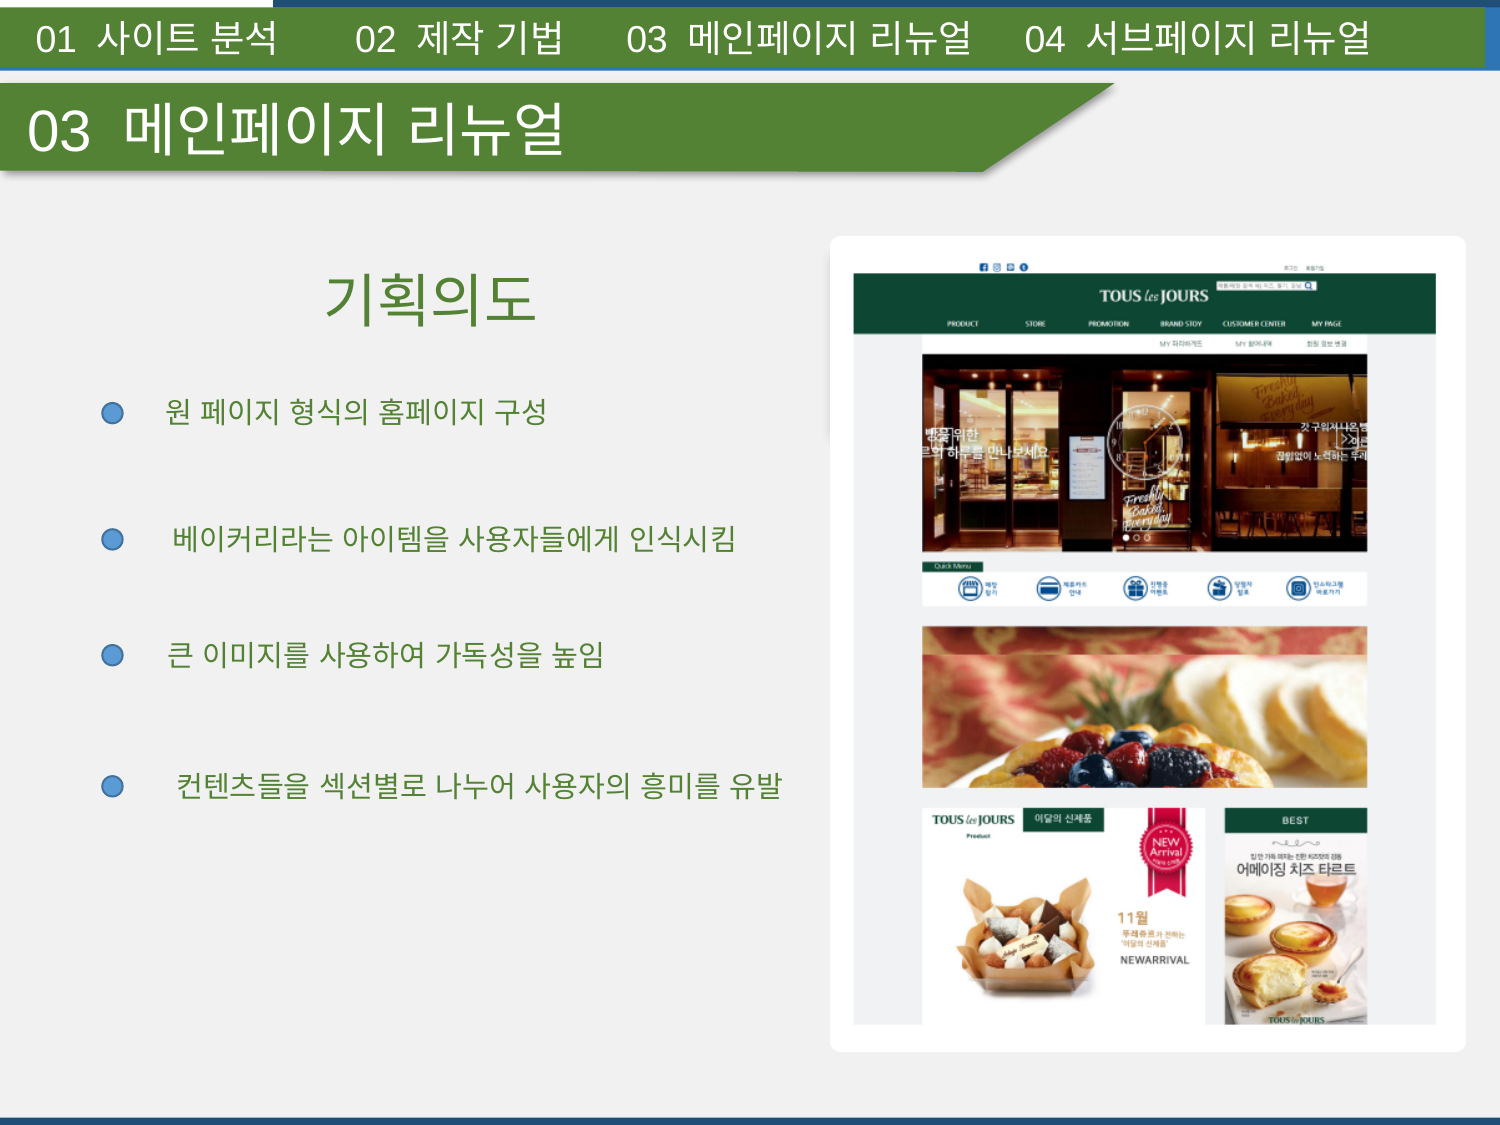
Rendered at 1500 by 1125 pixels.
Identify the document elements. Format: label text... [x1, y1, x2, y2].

text_box [101, 528, 124, 551]
text_box [0, 82, 1119, 173]
text_box 기획의도 [309, 256, 553, 342]
text_box [0, 0, 274, 8]
text_box [101, 775, 124, 798]
text_box 원 페이지 형식의 홈페이지 구성 [150, 387, 565, 437]
text_box [101, 401, 124, 425]
text_box 큰 이미지를 사용하여 가독성을 높임 [152, 630, 621, 680]
text_box [274, 0, 1500, 8]
picture [850, 256, 1446, 1031]
text_box 베이커리라는 아이템을 사용자들에게 인식시킴 [158, 514, 753, 564]
text_box [101, 644, 124, 667]
text_box 컨텐츠들을 섹션별로 나누어 사용자의 흥미를 유발 [161, 761, 800, 811]
text_box [0, 72, 1500, 1116]
text_box [0, 8, 1500, 72]
text_box [0, 1116, 1500, 1125]
text_box 01 사이트 분석 02 제작 기법 03 메인페이지 리뉴얼 04 서브페이지 리뉴얼 [0, 7, 1486, 67]
text_box 03 메인페이지 리뉴얼 [12, 86, 761, 171]
